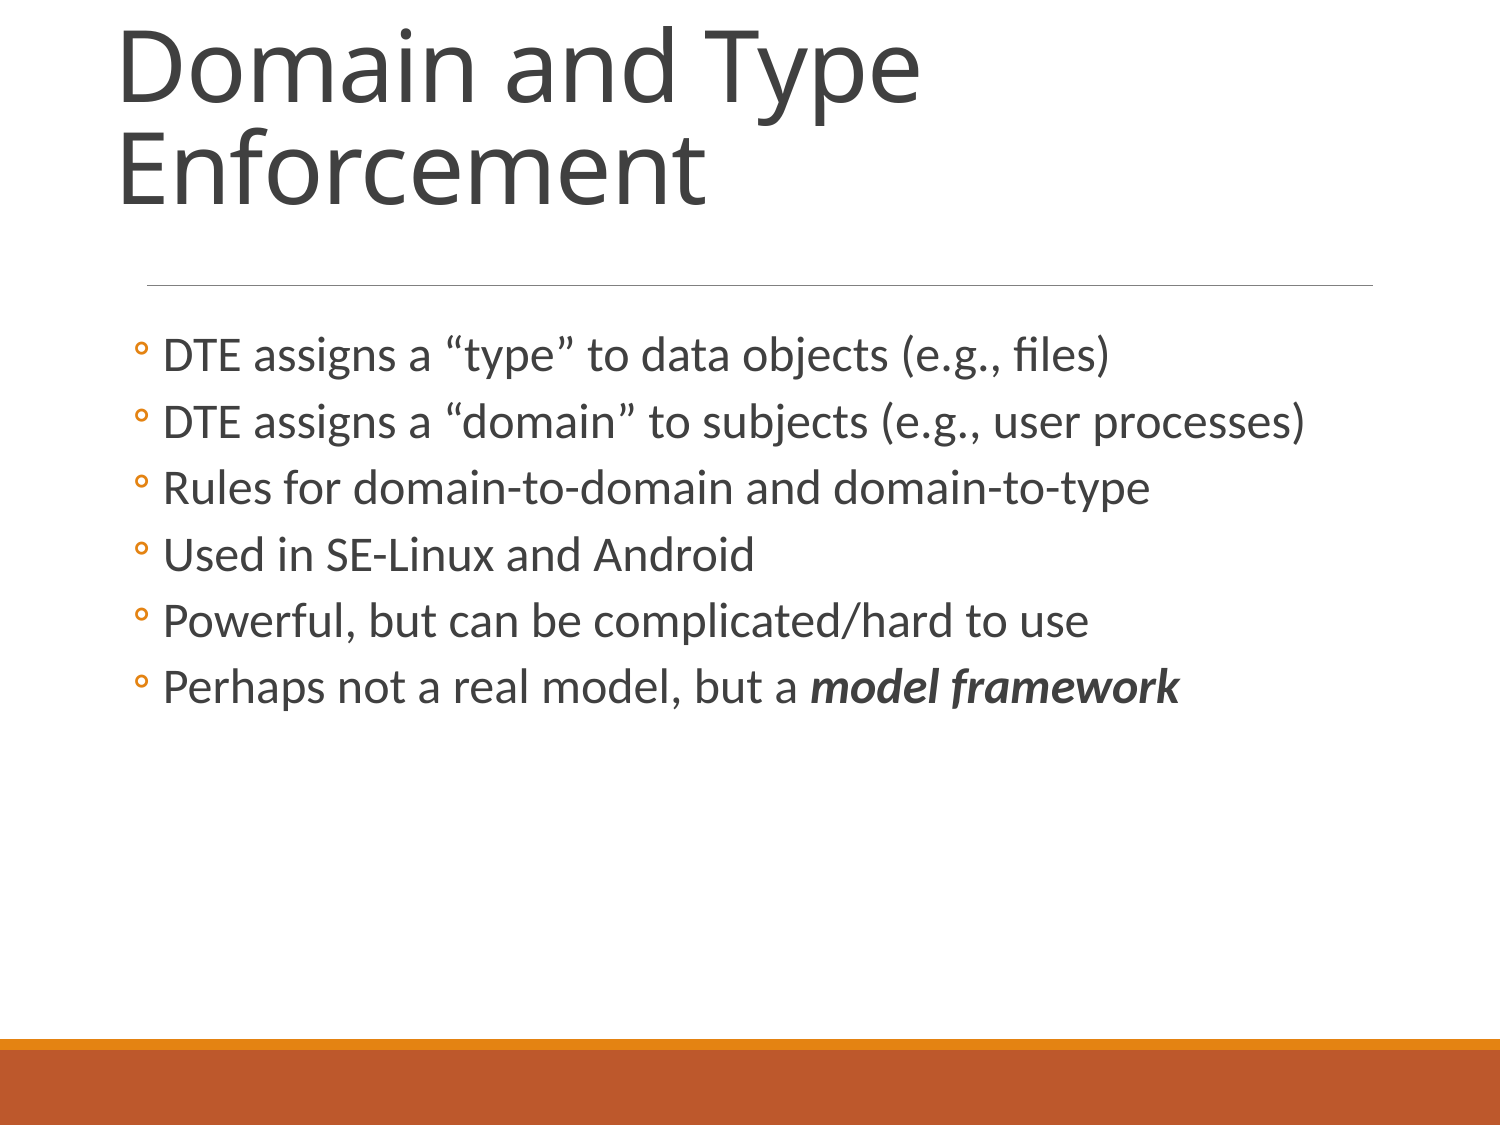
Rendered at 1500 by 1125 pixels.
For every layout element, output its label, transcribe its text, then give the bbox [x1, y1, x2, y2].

list DTE assigns a “type” to data objects (e.g., files) DTE assigns a “domain” to subjects (e.g., user processes) Rules for domain-to-domain and domain-to-type Used in SE-Linux and Android Powerful, but can be complicated/hard to use Perhaps not a real model, but a model framework [99, 262, 1400, 938]
title Domain and Type Enforcement [99, 45, 1400, 233]
